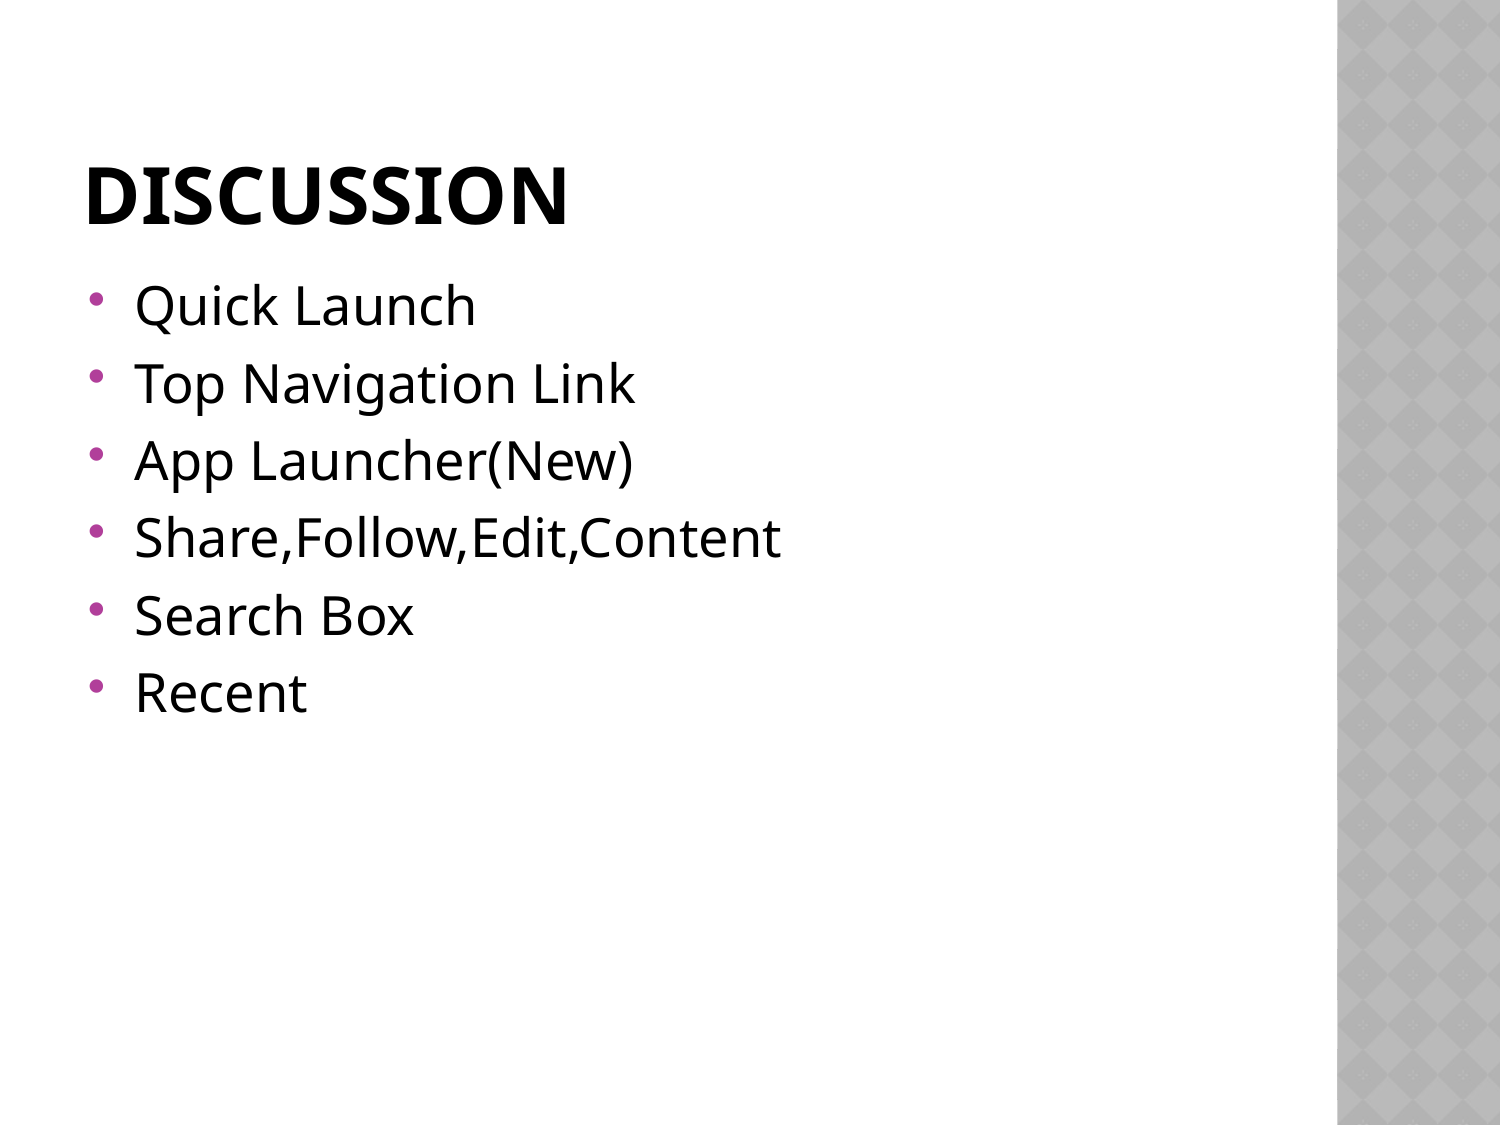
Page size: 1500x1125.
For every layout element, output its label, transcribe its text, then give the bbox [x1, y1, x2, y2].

list Quick Launch Top Navigation Link App Launcher(New) Share,Follow,Edit,Content Search Box Recent [75, 264, 1263, 1059]
title discussion [75, 52, 1263, 240]
